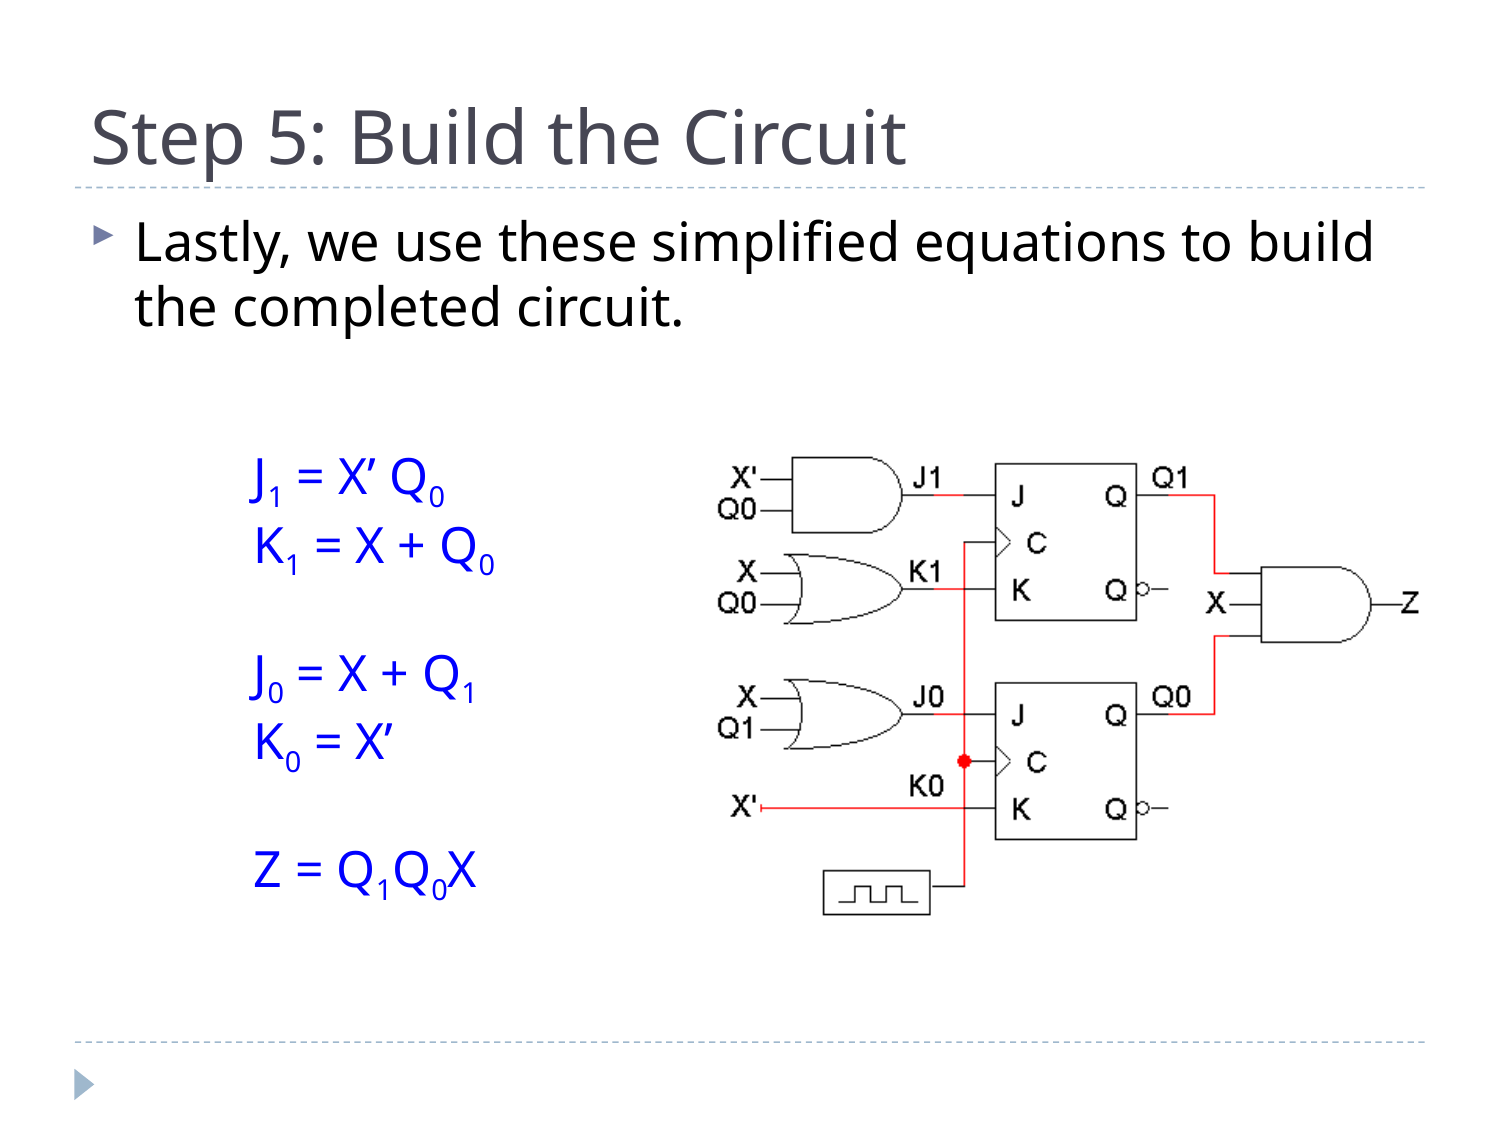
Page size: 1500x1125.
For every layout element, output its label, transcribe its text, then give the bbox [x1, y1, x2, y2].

list Lastly, we use these simplified equations to build the completed circuit. [75, 200, 1425, 1006]
title Step 5: Build the Circuit [75, 24, 1425, 188]
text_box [709, 443, 1426, 926]
text_box J1 = X’ Q0 K1 = X + Q0 J0 = X + Q1 K0 = X’ Z = Q1Q0X [238, 437, 588, 914]
